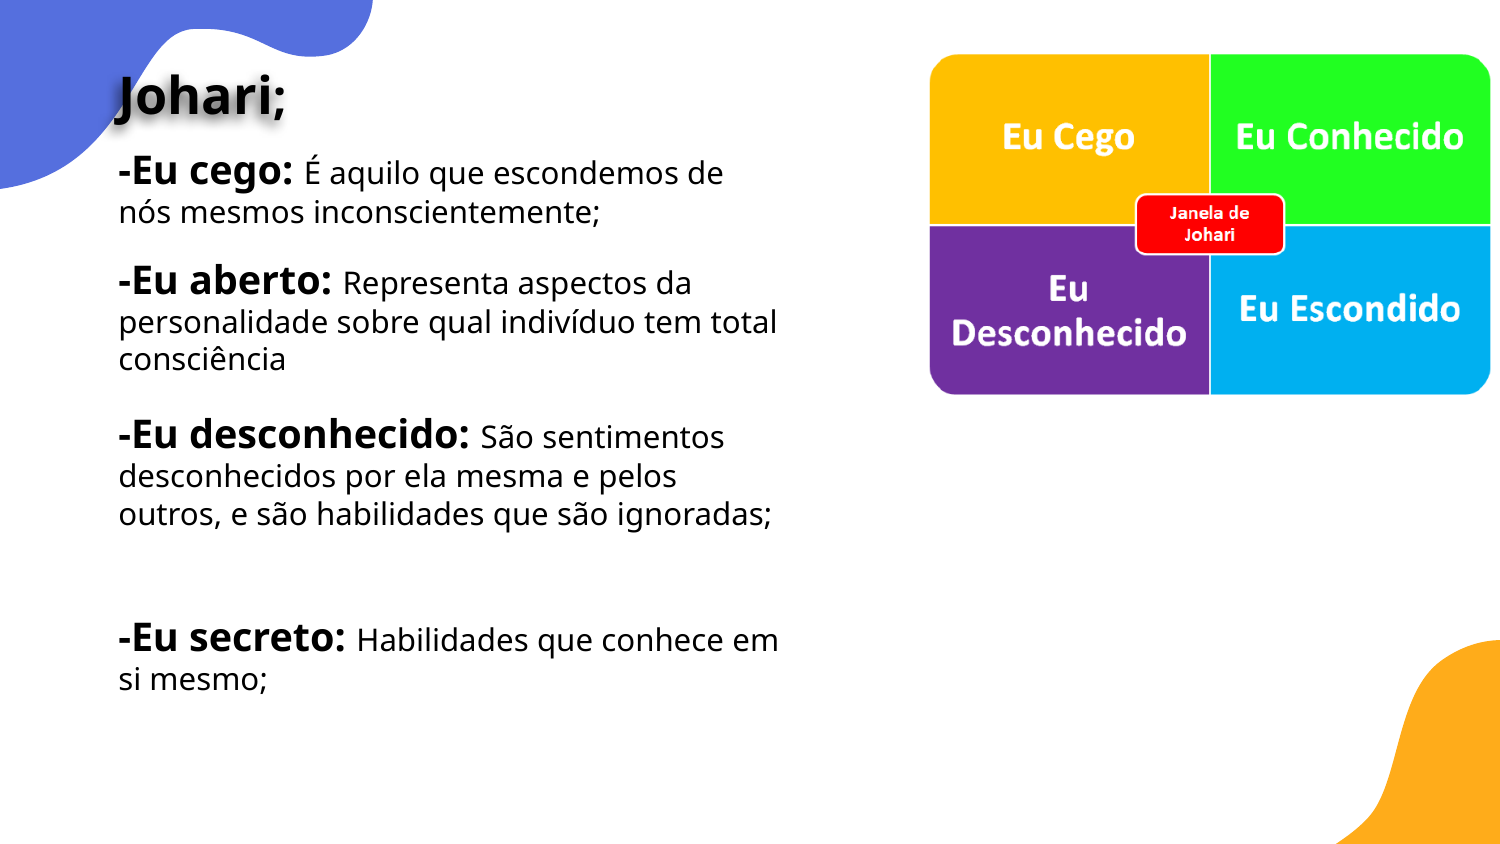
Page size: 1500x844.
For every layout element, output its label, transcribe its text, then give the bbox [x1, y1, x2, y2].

picture [920, 46, 1500, 416]
text_box -Eu aberto: Representa aspectos da personalidade sobre qual indivíduo tem total consciência [103, 239, 801, 393]
text_box -Eu cego: É aquilo que escondemos de nós mesmos inconscientemente; [103, 129, 801, 239]
text_box -Eu desconhecido: São sentimentos desconhecidos por ela mesma e pelos outros, e são habilidades que são ignoradas; [103, 393, 801, 547]
title Johari; [103, 47, 381, 129]
text_box -Eu secreto: Habilidades que conhece em si mesmo; [103, 597, 801, 713]
